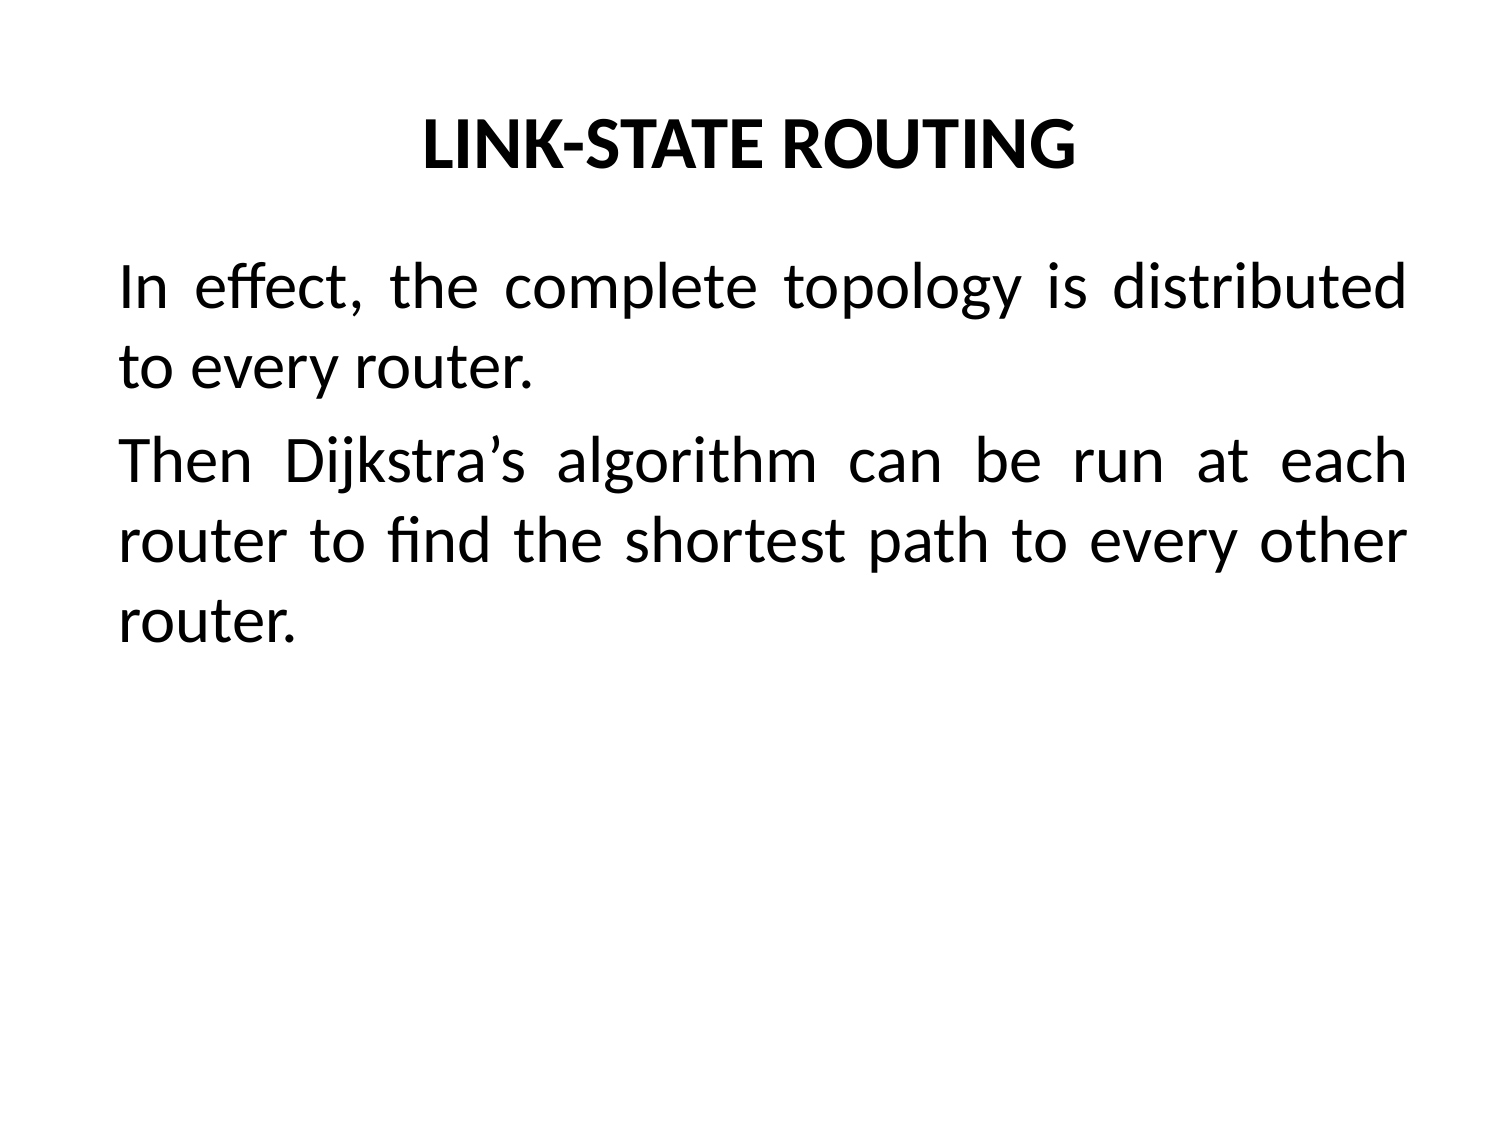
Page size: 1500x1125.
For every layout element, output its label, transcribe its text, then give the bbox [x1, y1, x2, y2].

list In effect, the complete topology is distributed to every router. Then Dijkstra’s algorithm can be run at each router to find the shortest path to every other router. [46, 234, 1425, 1055]
title LINK-STATE ROUTING [75, 45, 1425, 233]
